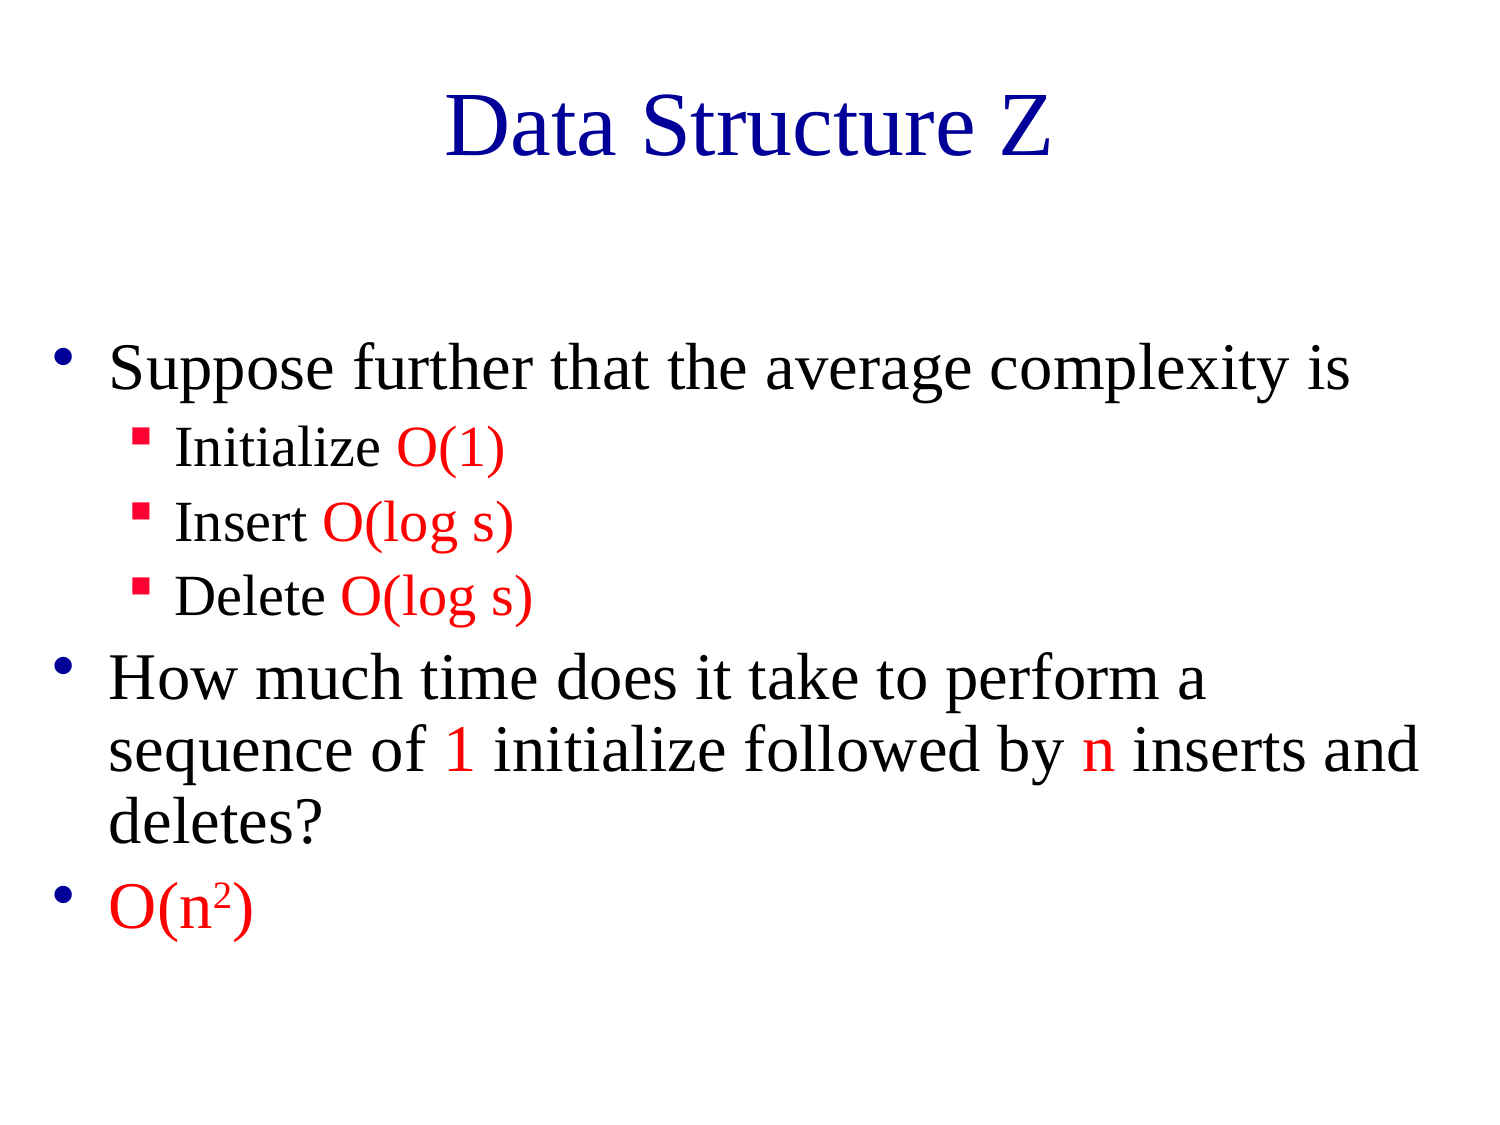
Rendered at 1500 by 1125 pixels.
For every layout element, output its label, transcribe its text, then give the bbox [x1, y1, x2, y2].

title Data Structure Z [112, 24, 1388, 213]
list Suppose further that the average complexity is Initialize O(1) Insert O(log s) Delete O(log s) How much time does it take to perform a sequence of 1 initialize followed by n inserts and deletes? O(n2) [37, 324, 1438, 1050]
